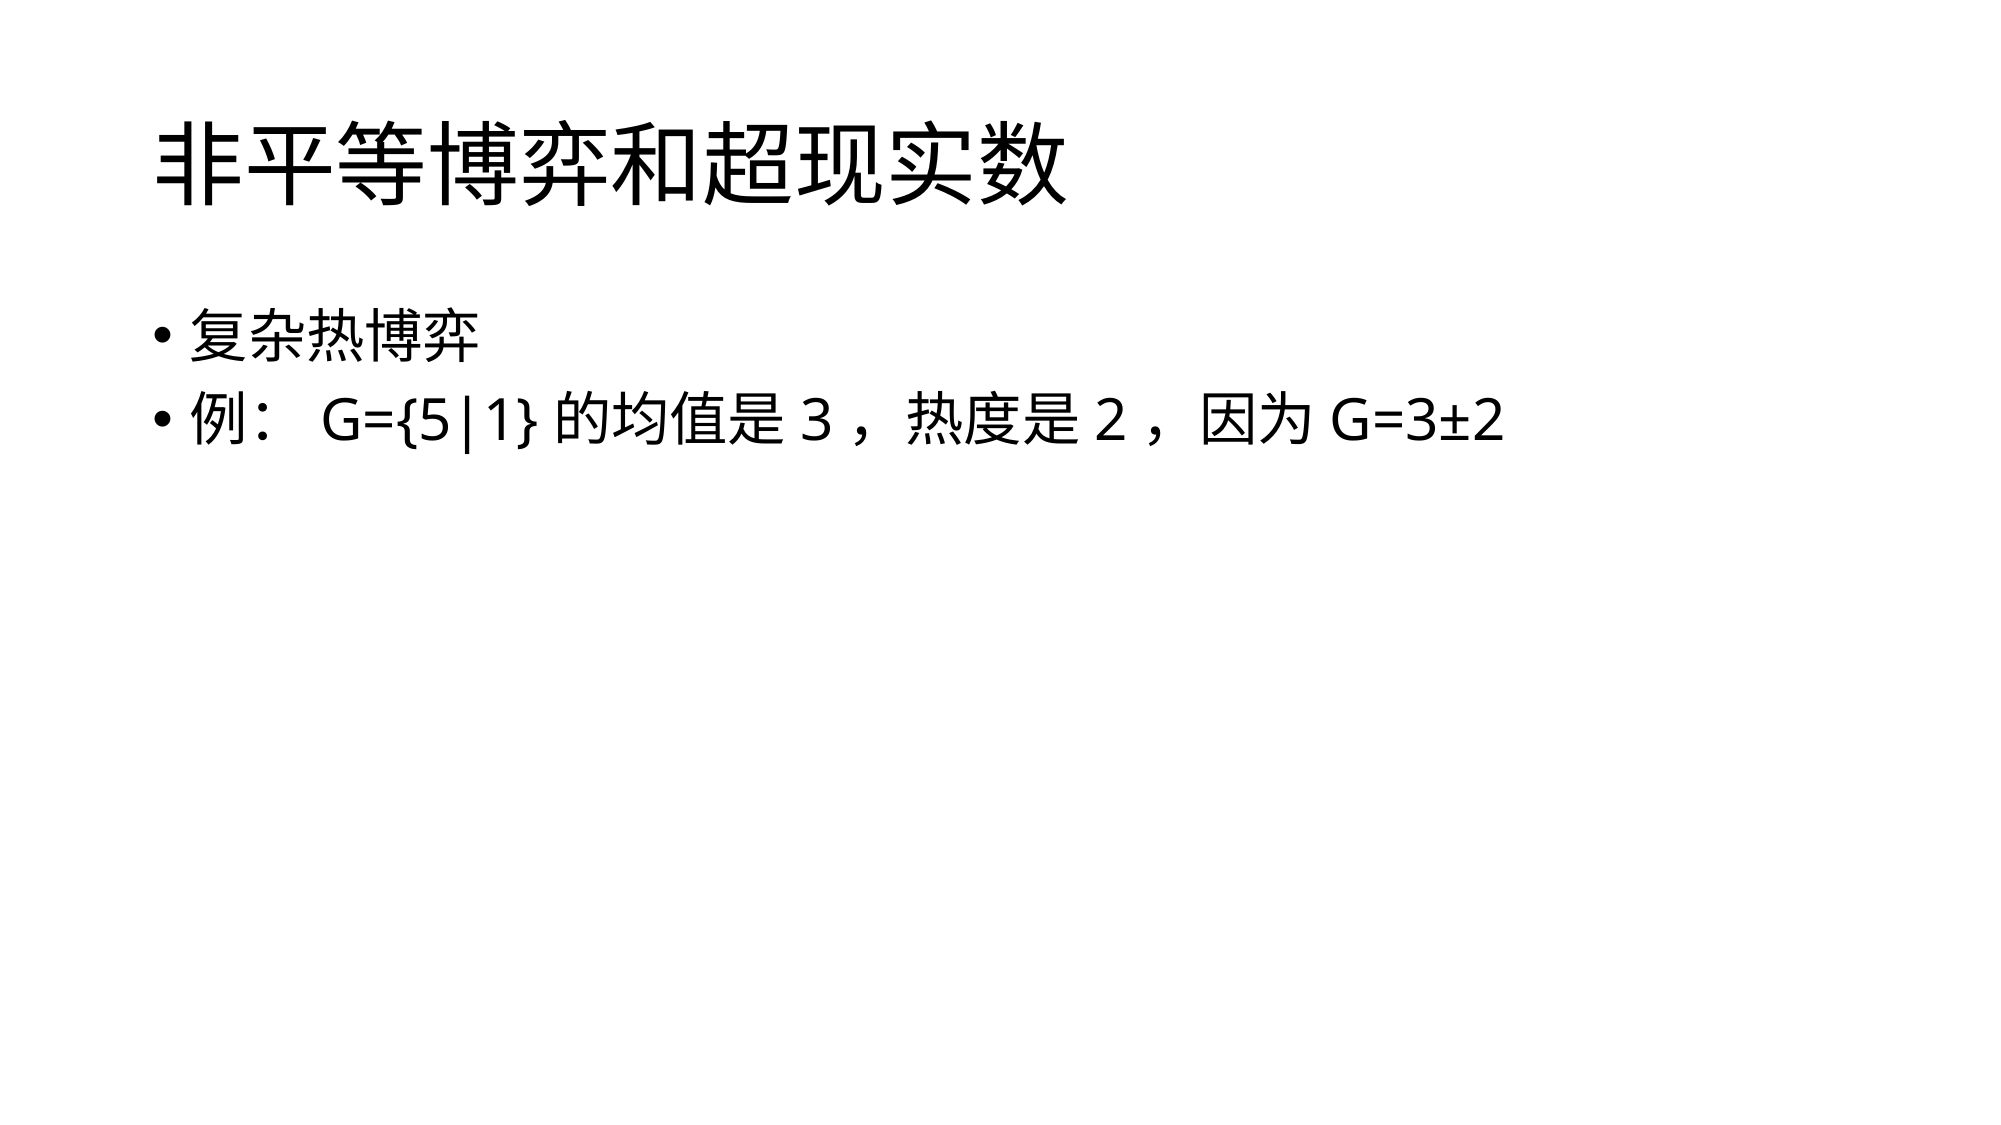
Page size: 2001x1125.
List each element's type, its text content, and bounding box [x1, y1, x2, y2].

title 非平等博弈和超现实数 [137, 59, 1863, 278]
list 复杂热博弈 例：G={5|1}的均值是3，热度是2，因为G=3±2 [137, 299, 1863, 1014]
